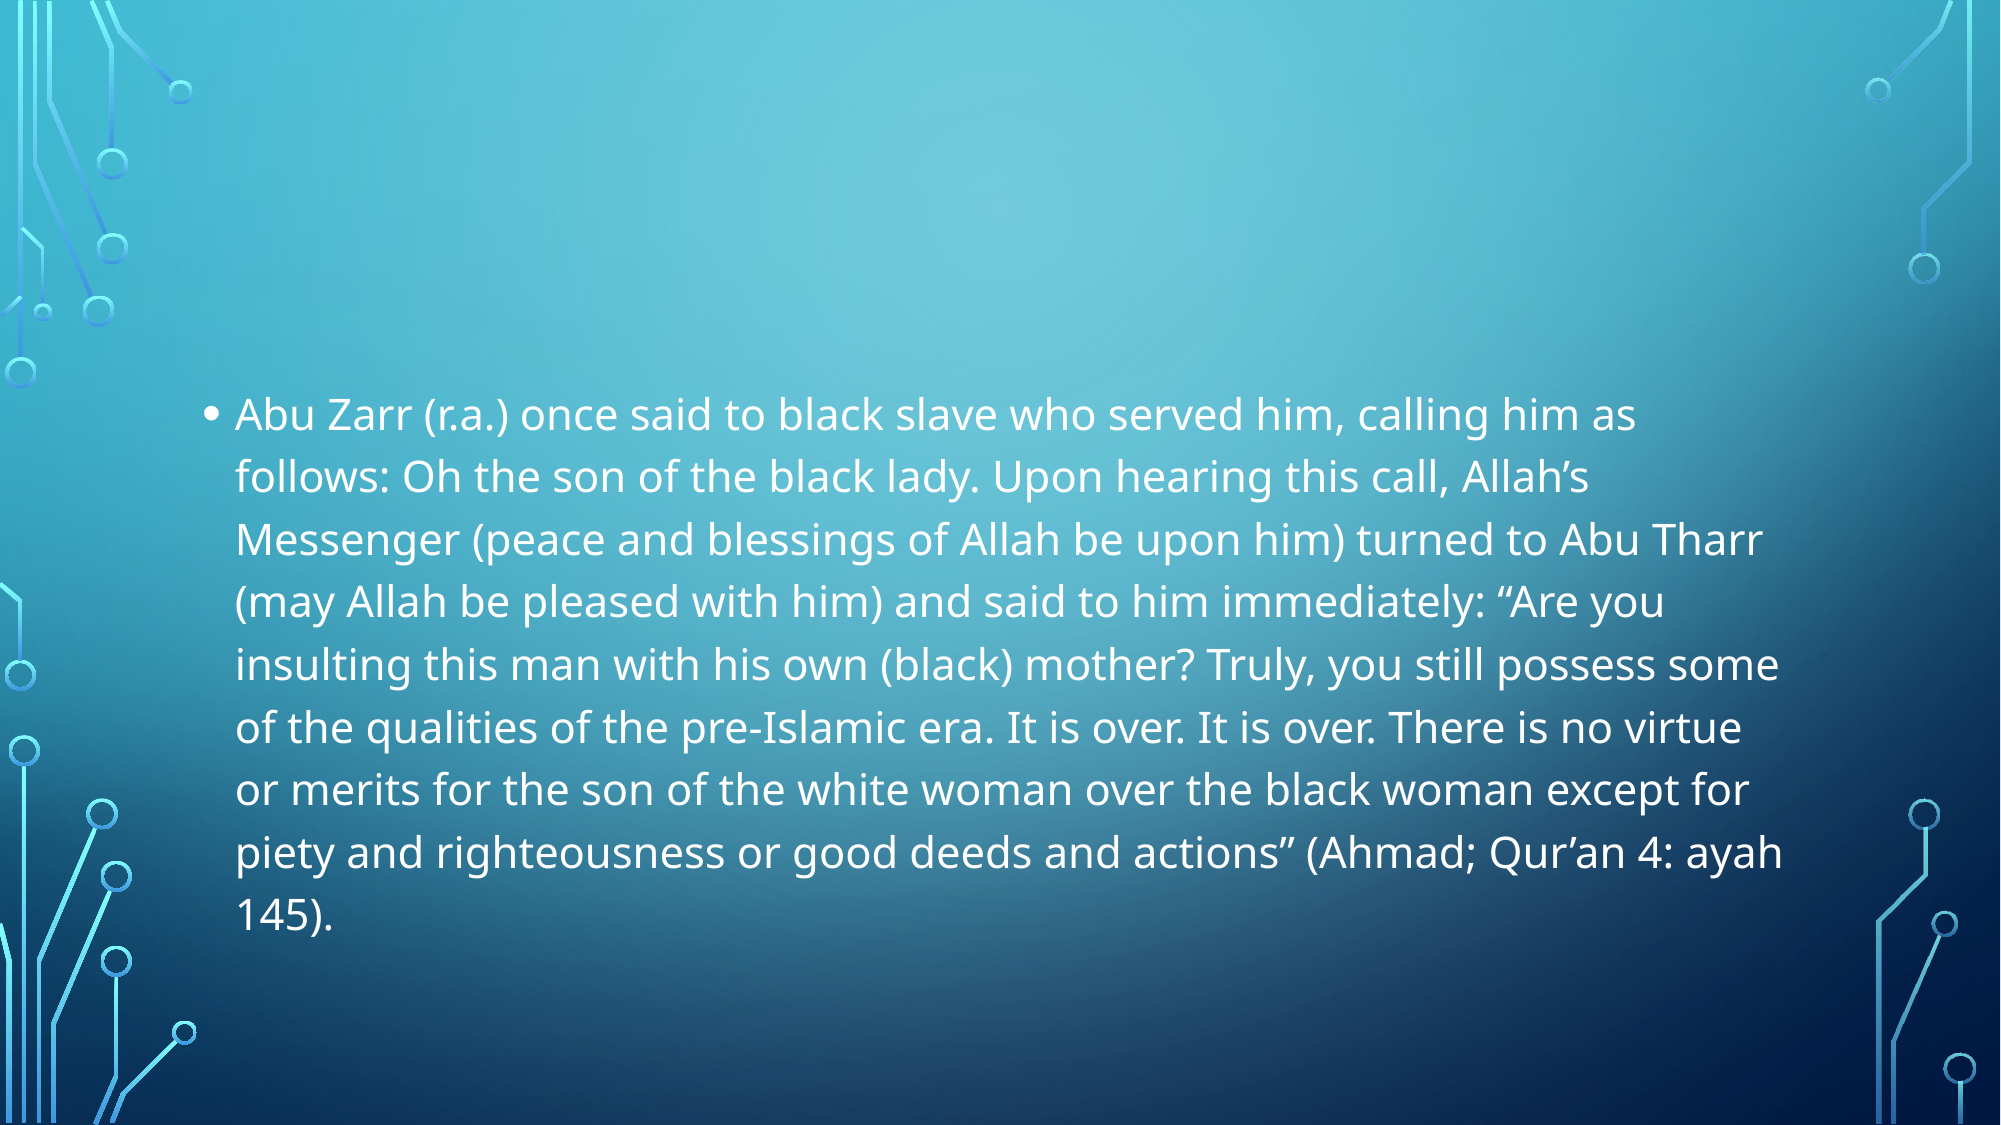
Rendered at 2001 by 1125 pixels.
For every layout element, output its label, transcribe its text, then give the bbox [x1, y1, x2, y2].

list Abu Zarr (r.a.) once said to black slave who served him, calling him as follows: Oh the son of the black lady. Upon hearing this call, Allah’s Messenger (peace and blessings of Allah be upon him) turned to Abu Tharr (may Allah be pleased with him) and said to him immediately: “Are you insulting this man with his own (black) mother? Truly, you still possess some of the qualities of the pre-Islamic era. It is over. It is over. There is no virtue or merits for the son of the white woman over the black woman except for piety and righteousness or good deeds and actions” (Ahmad; Qur’an 4: ayah 145). [187, 369, 1813, 950]
